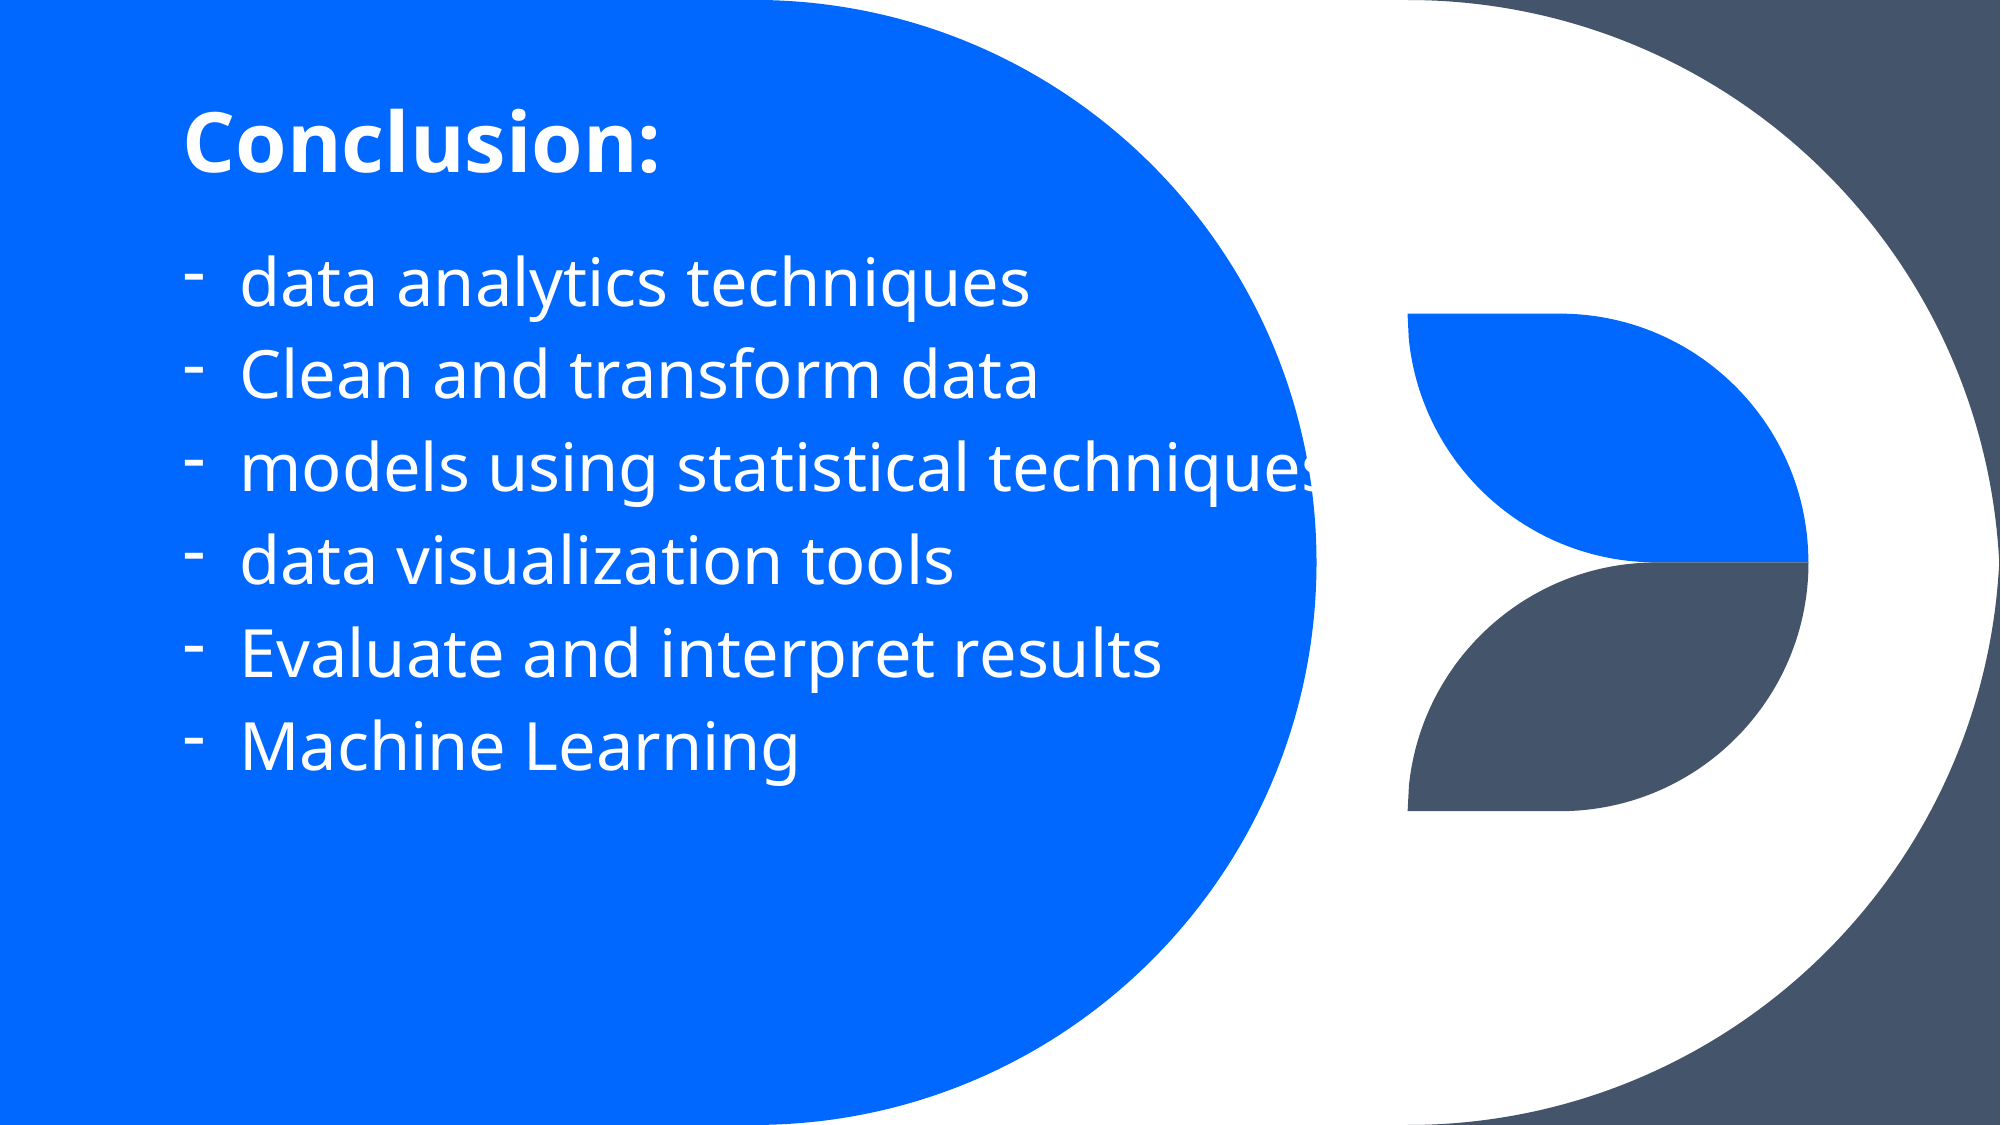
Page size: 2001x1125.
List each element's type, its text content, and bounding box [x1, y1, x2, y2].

text_box data analytics techniques Clean and transform data models using statistical techniques data visualization tools Evaluate and interpret results Machine Learning [168, 241, 1773, 805]
text_box Conclusion: [168, 72, 1729, 198]
